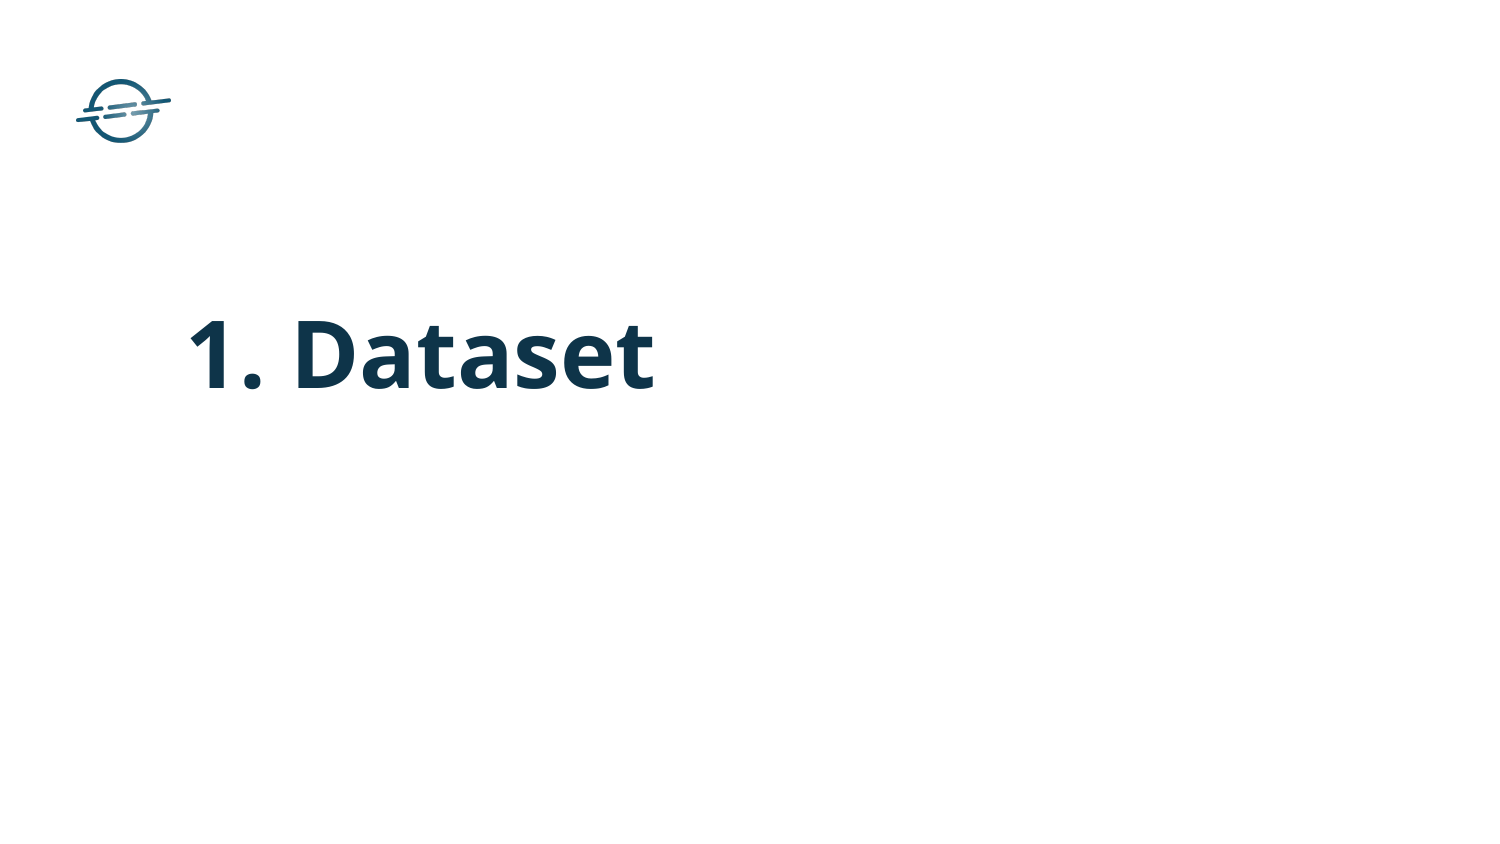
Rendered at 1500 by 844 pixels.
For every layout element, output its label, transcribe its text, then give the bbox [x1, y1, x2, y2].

picture [75, 78, 171, 143]
title 1. Dataset [170, 279, 1043, 509]
